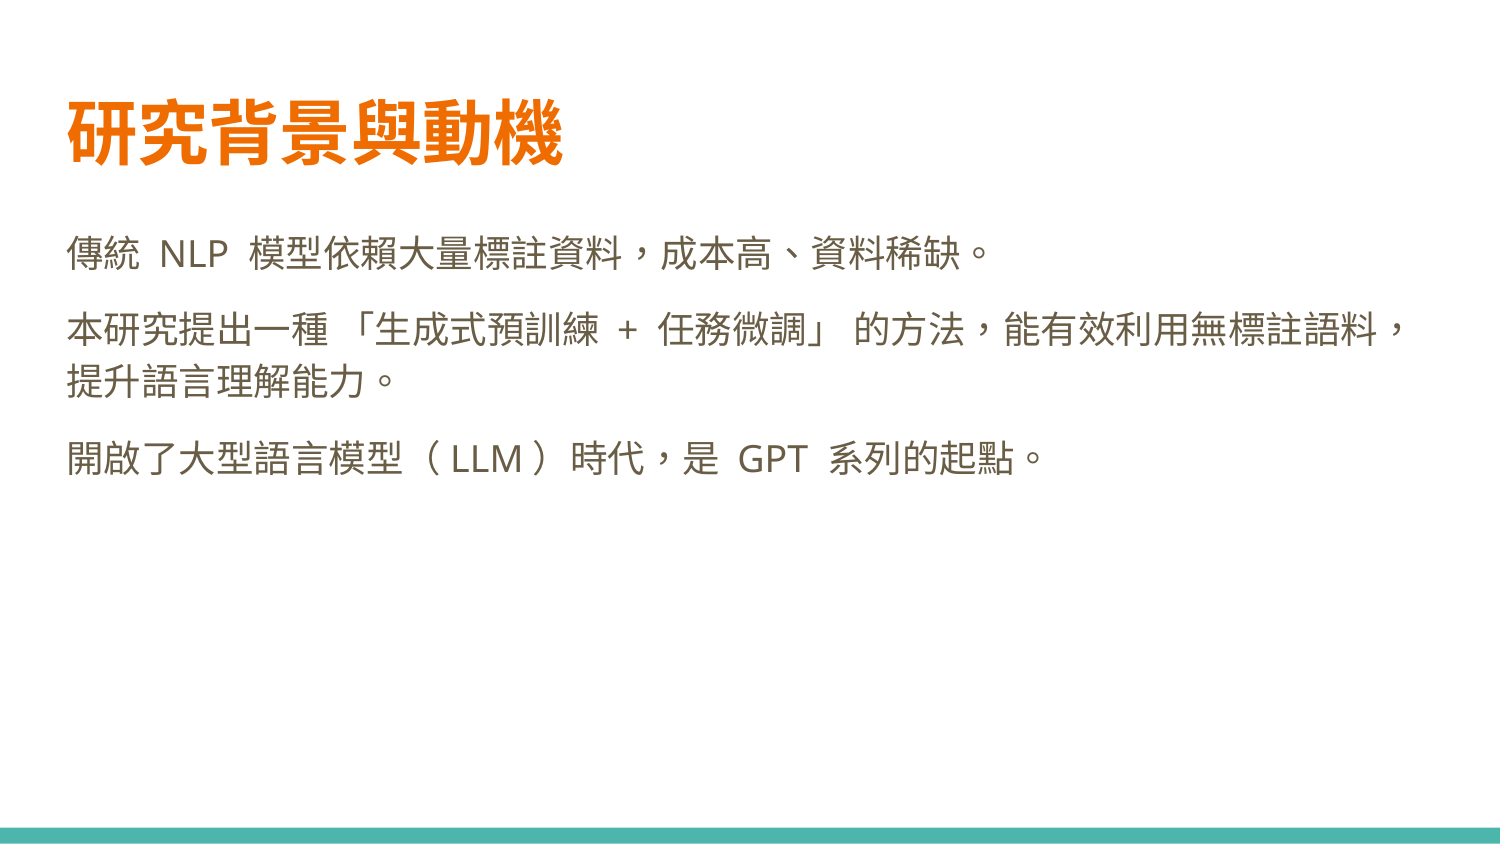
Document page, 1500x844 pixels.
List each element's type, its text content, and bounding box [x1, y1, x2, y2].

title 研究背景與動機 [51, 72, 1449, 189]
list 傳統 NLP 模型依賴大量標註資料，成本高、資料稀缺。 本研究提出一種 「生成式預訓練 + 任務微調」 的方法，能有效利用無標註語料，提升語言理解能力。 開啟了大型語言模型（LLM）時代，是 GPT 系列的起點。 [51, 207, 1449, 750]
